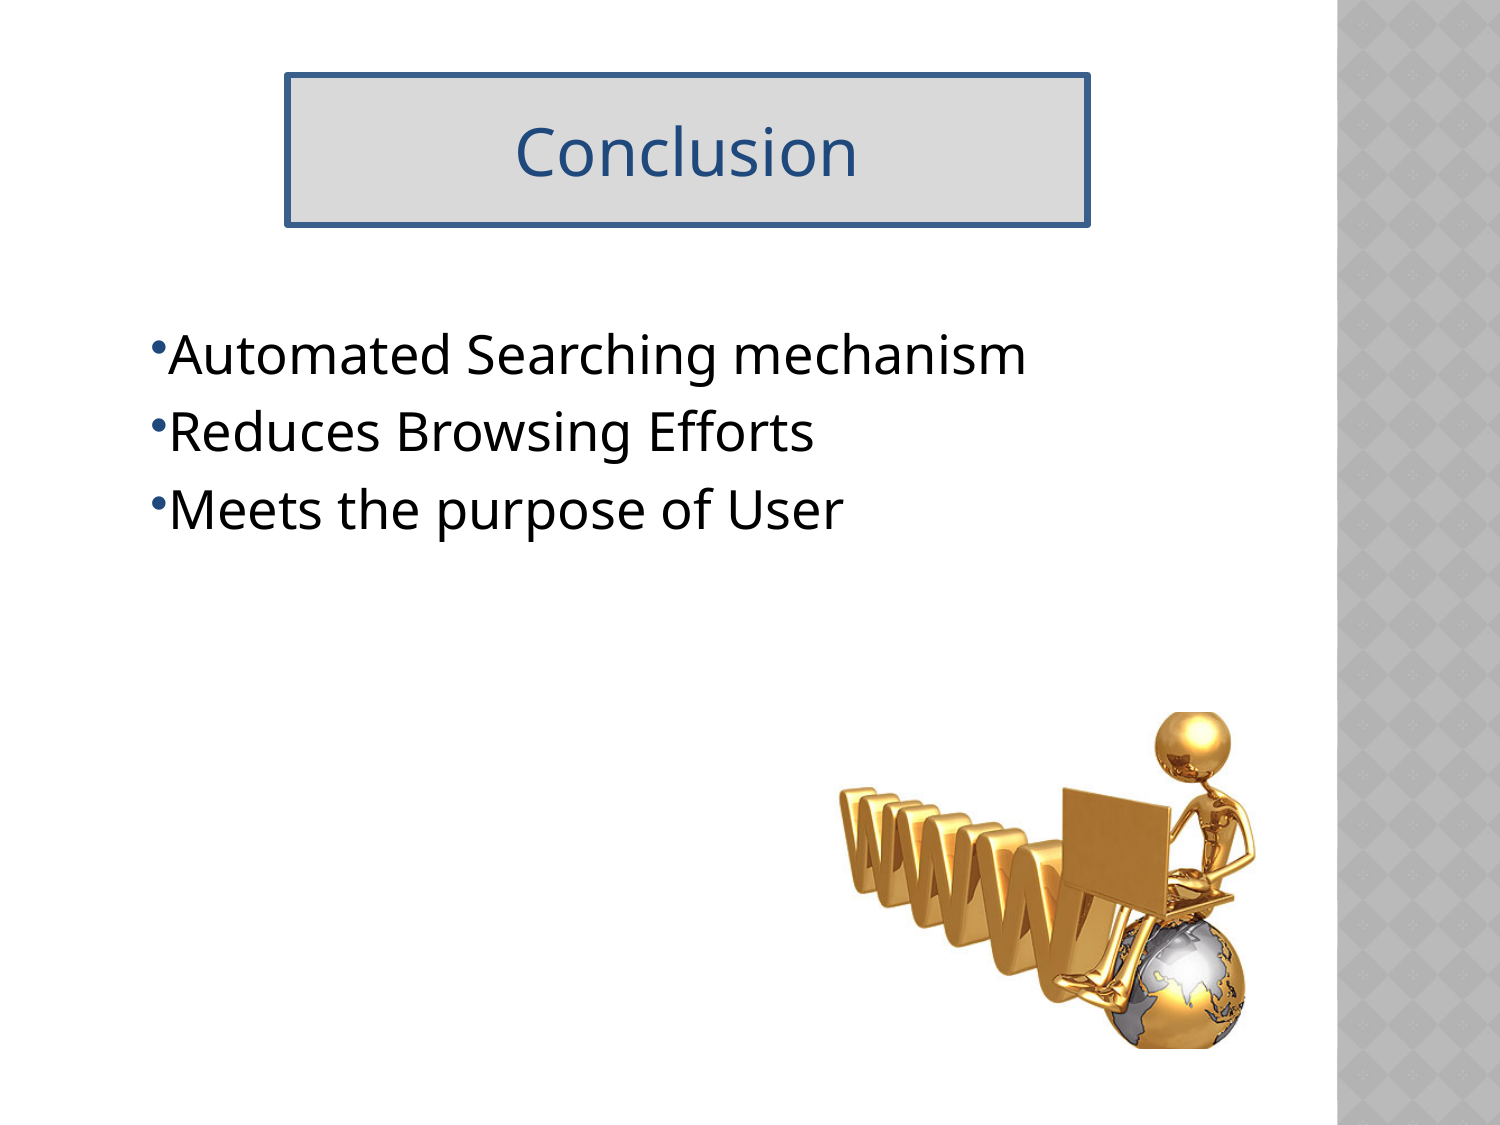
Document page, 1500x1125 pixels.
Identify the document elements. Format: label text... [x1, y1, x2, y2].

text_box Conclusion [284, 72, 1091, 228]
picture [824, 712, 1280, 1050]
list Automated Searching mechanism Reduces Browsing Efforts Meets the purpose of User [137, 312, 1425, 1013]
